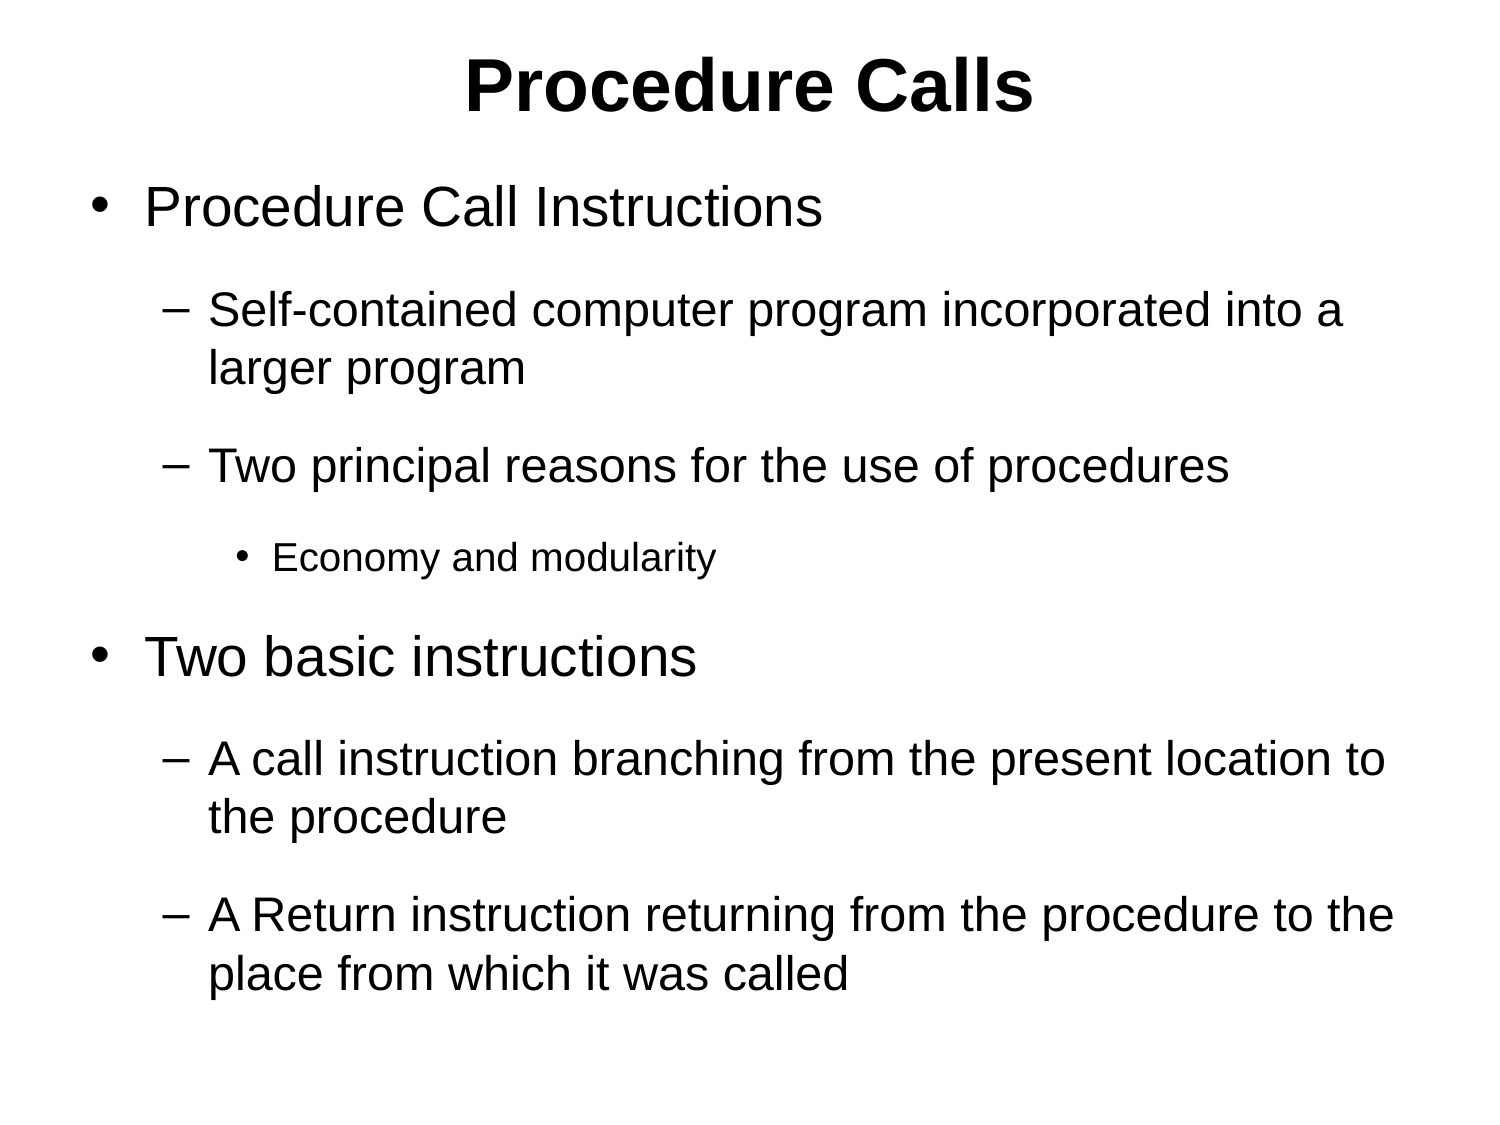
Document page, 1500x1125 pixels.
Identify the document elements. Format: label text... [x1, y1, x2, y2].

list Procedure Call Instructions Self-contained computer program incorporated into a larger program Two principal reasons for the use of procedures Economy and modularity Two basic instructions A call instruction branching from the present location to the procedure A Return instruction returning from the procedure to the place from which it was called [75, 162, 1425, 1013]
title Procedure Calls [75, 24, 1425, 138]
